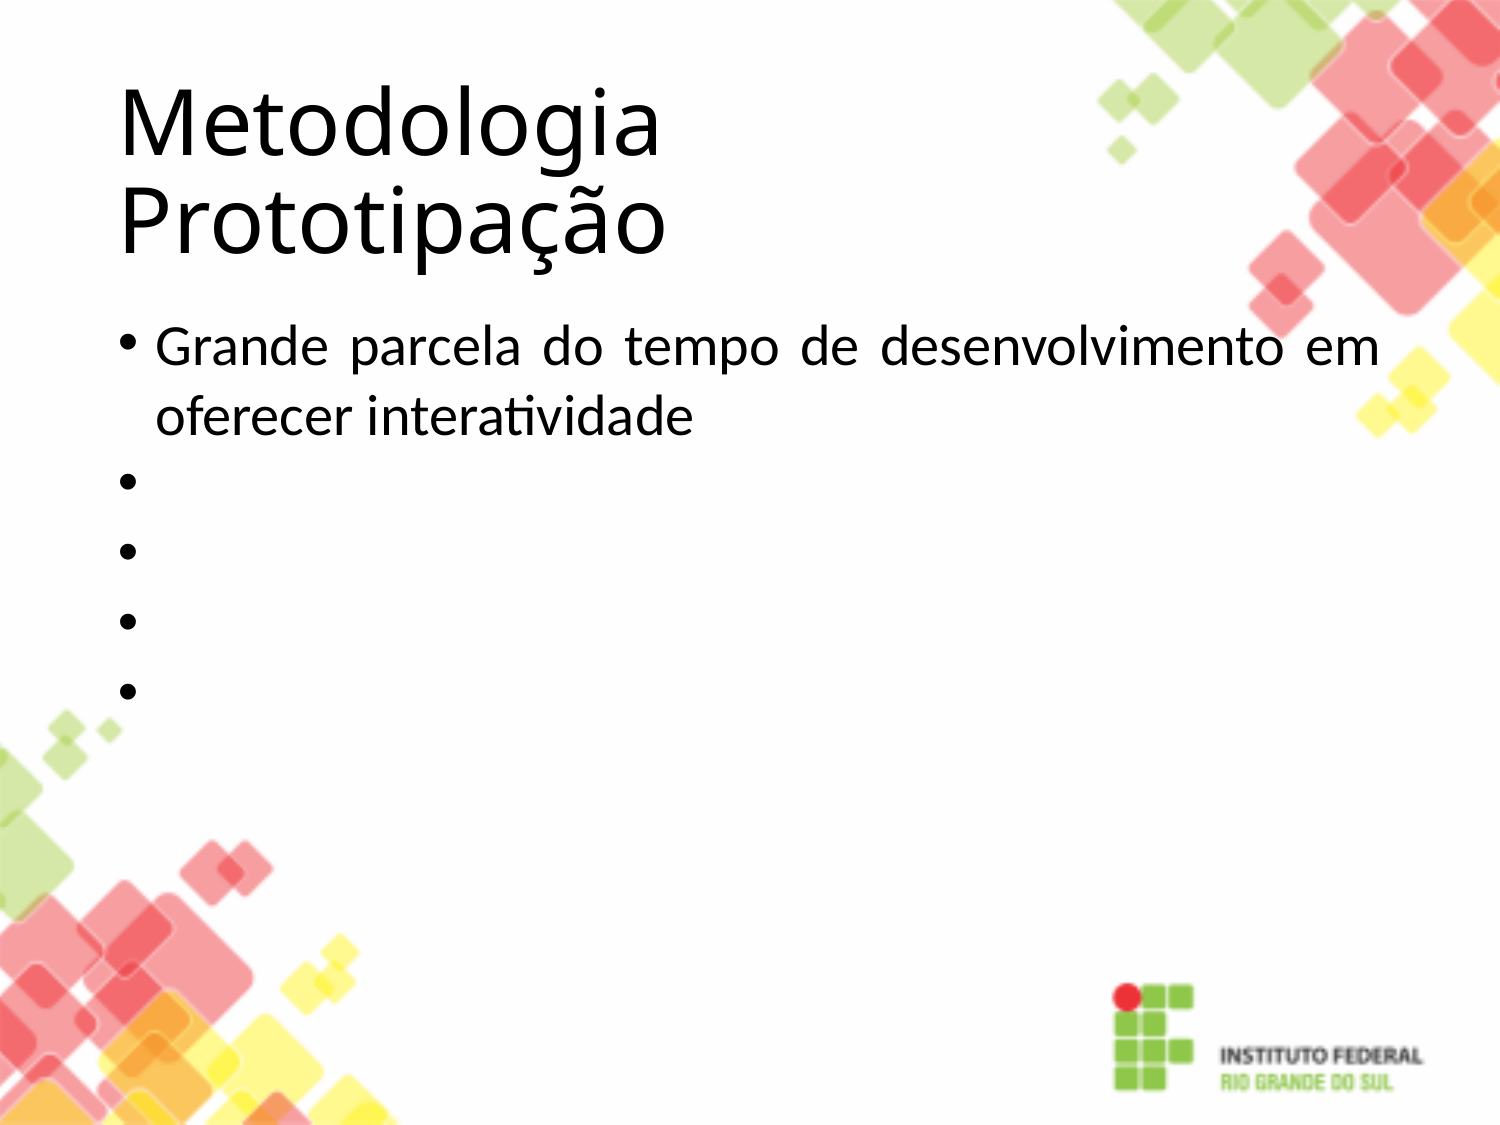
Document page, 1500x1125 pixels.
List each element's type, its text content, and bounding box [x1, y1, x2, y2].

text_box Metodologia Prototipação [103, 59, 1397, 278]
text_box Grande parcela do tempo de desenvolvimento em oferecer interatividade [103, 299, 1397, 1014]
picture [0, 0, 1500, 1125]
